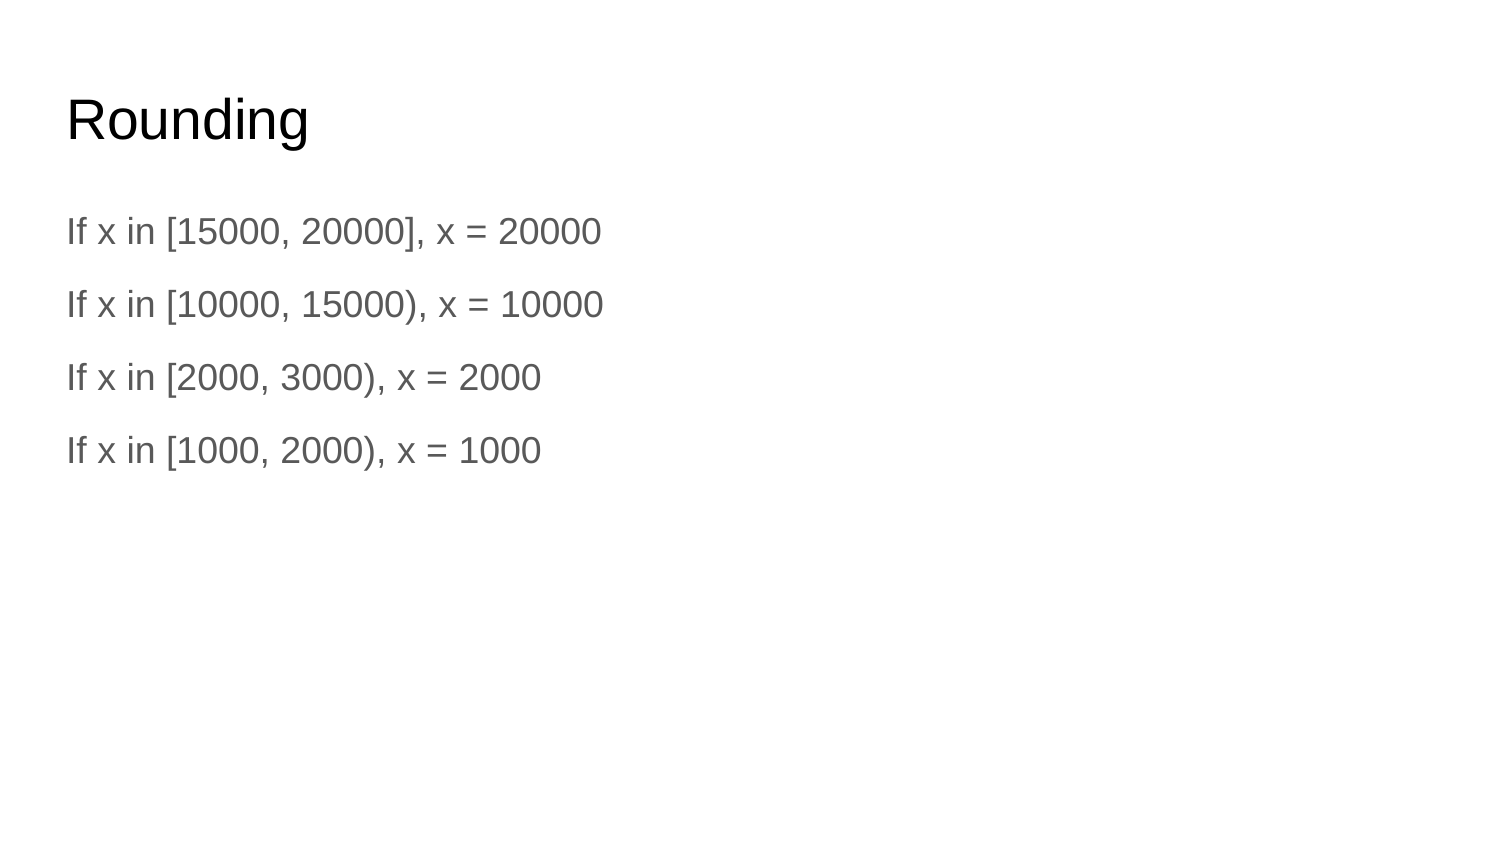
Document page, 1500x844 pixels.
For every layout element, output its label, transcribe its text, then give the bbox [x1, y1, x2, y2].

list If x in [15000, 20000], x = 20000 If x in [10000, 15000), x = 10000 If x in [2000, 3000), x = 2000 If x in [1000, 2000), x = 1000 [51, 189, 1449, 750]
title Rounding [51, 72, 1449, 167]
